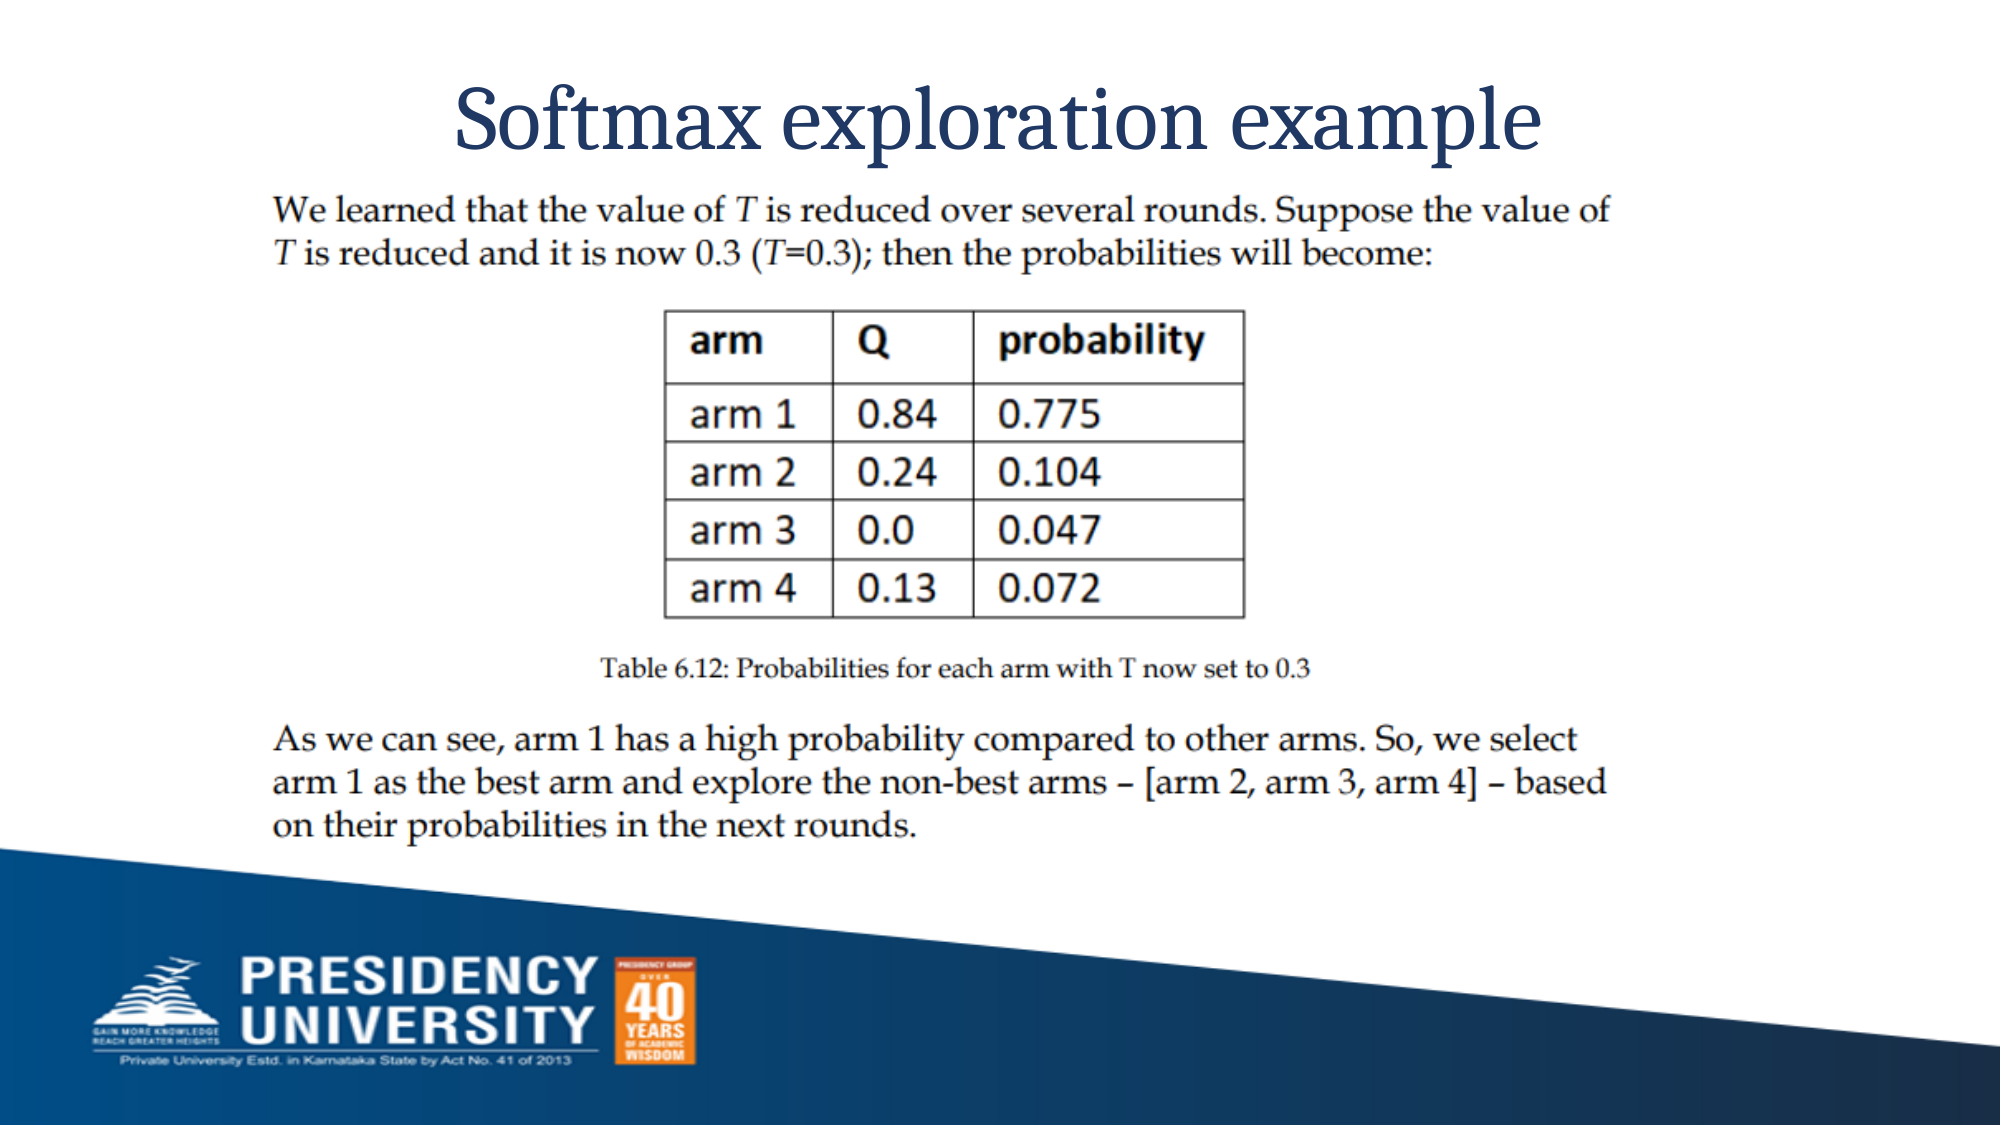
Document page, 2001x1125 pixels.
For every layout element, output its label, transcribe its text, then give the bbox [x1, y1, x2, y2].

picture [0, 187, 2000, 1125]
title Softmax exploration example [137, 51, 1863, 189]
